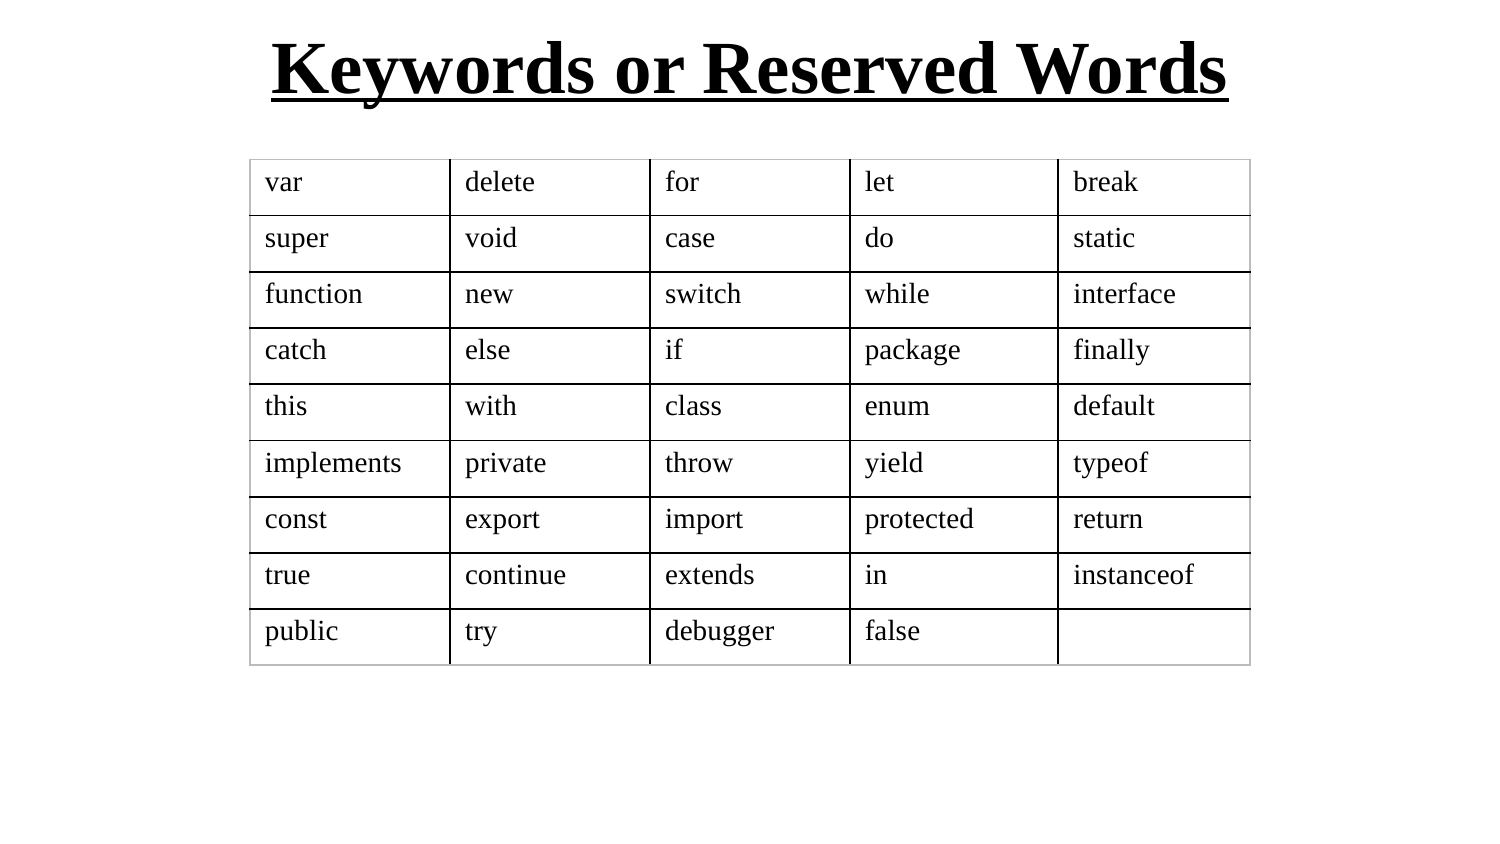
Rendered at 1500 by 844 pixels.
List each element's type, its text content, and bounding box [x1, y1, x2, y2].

table_cell while [851, 273, 1057, 327]
table_cell package [851, 329, 1057, 383]
table_cell default [1059, 385, 1249, 440]
table_cell class [651, 385, 849, 440]
table_cell public [251, 610, 449, 664]
table_cell try [451, 610, 649, 664]
table_cell yield [851, 441, 1057, 496]
title Keywords or Reserved Words [75, 0, 1425, 135]
table_cell return [1059, 498, 1249, 552]
table_cell throw [651, 441, 849, 496]
table_header let [851, 160, 1057, 215]
table_cell const [251, 498, 449, 552]
table_header delete [451, 160, 649, 215]
table_cell extends [651, 554, 849, 608]
table_header for [651, 160, 849, 215]
table_cell case [651, 216, 849, 271]
table_cell export [451, 498, 649, 552]
table_cell enum [851, 385, 1057, 440]
table_header break [1059, 160, 1249, 215]
table_cell else [451, 329, 649, 383]
table_cell private [451, 441, 649, 496]
table_cell implements [251, 441, 449, 496]
table_cell super [251, 216, 449, 271]
table_cell function [251, 273, 449, 327]
table_cell finally [1059, 329, 1249, 383]
table_cell import [651, 498, 849, 552]
table_cell debugger [651, 610, 849, 664]
table_cell instanceof [1059, 554, 1249, 608]
table_cell typeof [1059, 441, 1249, 496]
table_cell false [851, 610, 1057, 664]
table_cell [1059, 610, 1249, 664]
table_cell protected [851, 498, 1057, 552]
table_cell new [451, 273, 649, 327]
table_cell static [1059, 216, 1249, 271]
table_cell switch [651, 273, 849, 327]
table_cell catch [251, 329, 449, 383]
table_cell in [851, 554, 1057, 608]
table_cell with [451, 385, 649, 440]
table_cell do [851, 216, 1057, 271]
table_cell interface [1059, 273, 1249, 327]
table_cell if [651, 329, 849, 383]
table_cell void [451, 216, 649, 271]
table_cell true [251, 554, 449, 608]
table_header var [251, 160, 449, 215]
table_cell this [251, 385, 449, 440]
table_cell continue [451, 554, 649, 608]
